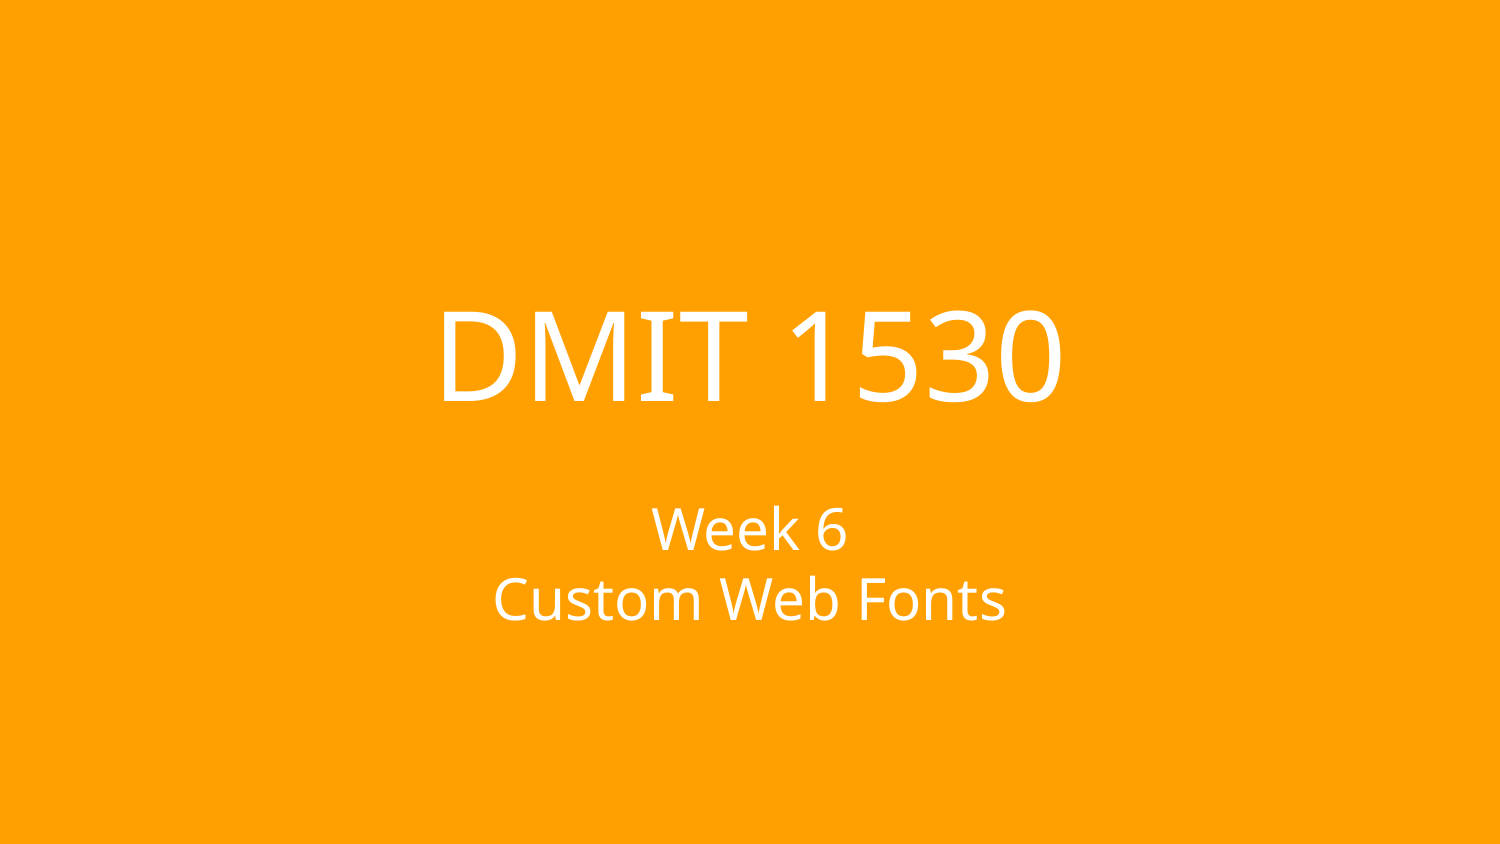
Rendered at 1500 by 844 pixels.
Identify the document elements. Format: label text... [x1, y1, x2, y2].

subtitle Week 6 Custom Web Fonts [51, 477, 1449, 589]
title DMIT 1530 [51, 255, 1449, 442]
